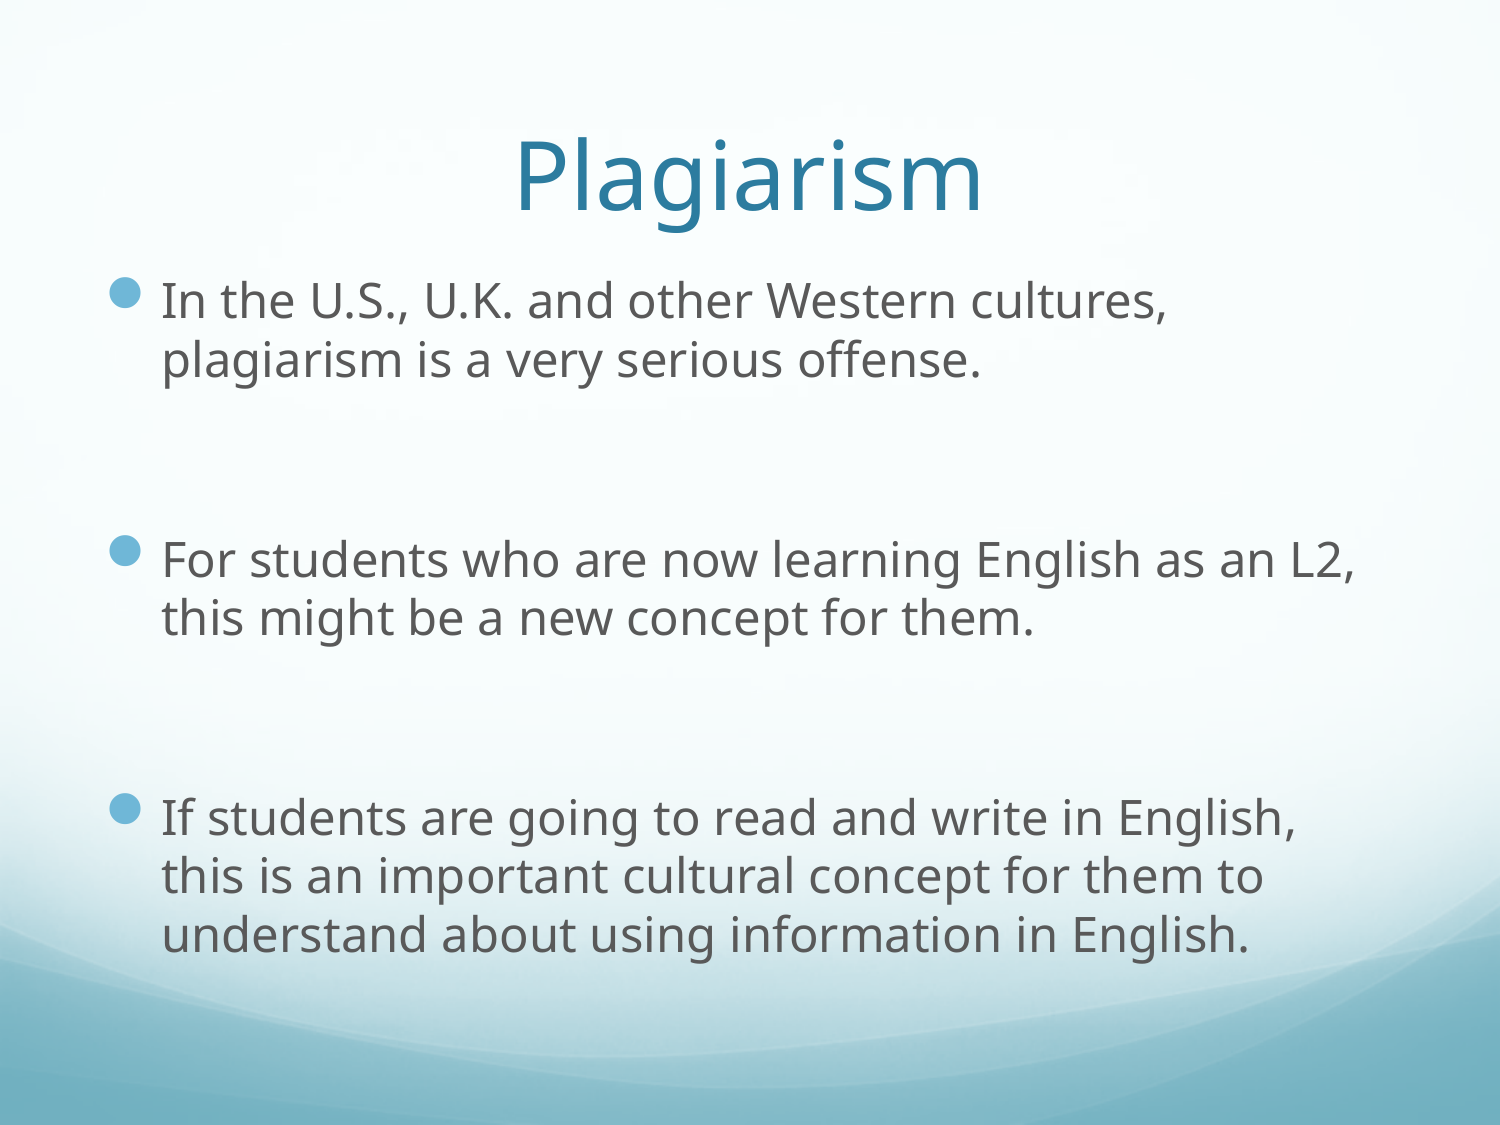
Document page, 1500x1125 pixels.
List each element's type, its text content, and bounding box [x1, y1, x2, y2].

list In the U.S., U.K. and other Western cultures, plagiarism is a very serious offense. For students who are now learning English as an L2, this might be a new concept for them. If students are going to read and write in English, this is an important cultural concept for them to understand about using information in English. [90, 262, 1410, 975]
title Plagiarism [90, 17, 1410, 237]
